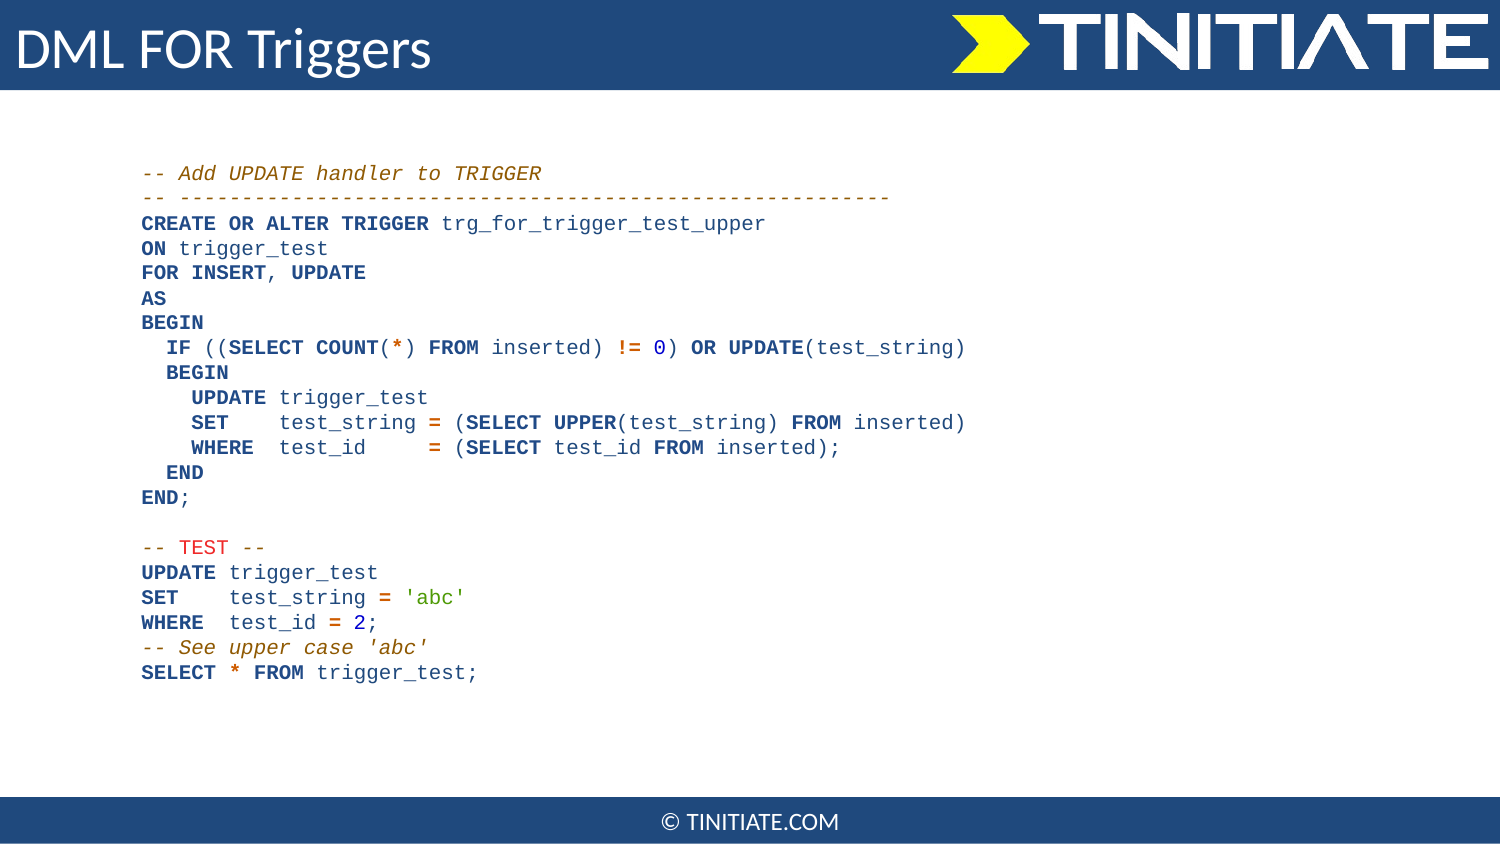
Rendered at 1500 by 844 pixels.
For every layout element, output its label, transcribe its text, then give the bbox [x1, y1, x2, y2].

text_box © TINITIATE.COM [0, 797, 1500, 844]
picture [945, 8, 1500, 82]
text_box DML FOR Triggers [0, 0, 1500, 91]
list -- Add UPDATE handler to TRIGGER -- --------------------------------------------------------- CREATE OR ALTER TRIGGER trg_for_trigger_test_upper ON trigger_test FOR INSERT, UPDATE AS BEGIN IF ((SELECT COUNT(*) FROM inserted) != 0) OR UPDATE(test_string) BEGIN UPDATE trigger_test SET test_string = (SELECT UPPER(test_string) FROM inserted) WHERE test_id = (SELECT test_id FROM inserted); END END; -- TEST -- UPDATE trigger_test SET test_string = 'abc' WHERE test_id = 2; -- See upper case 'abc' SELECT * FROM trigger_test; [75, 151, 1425, 693]
